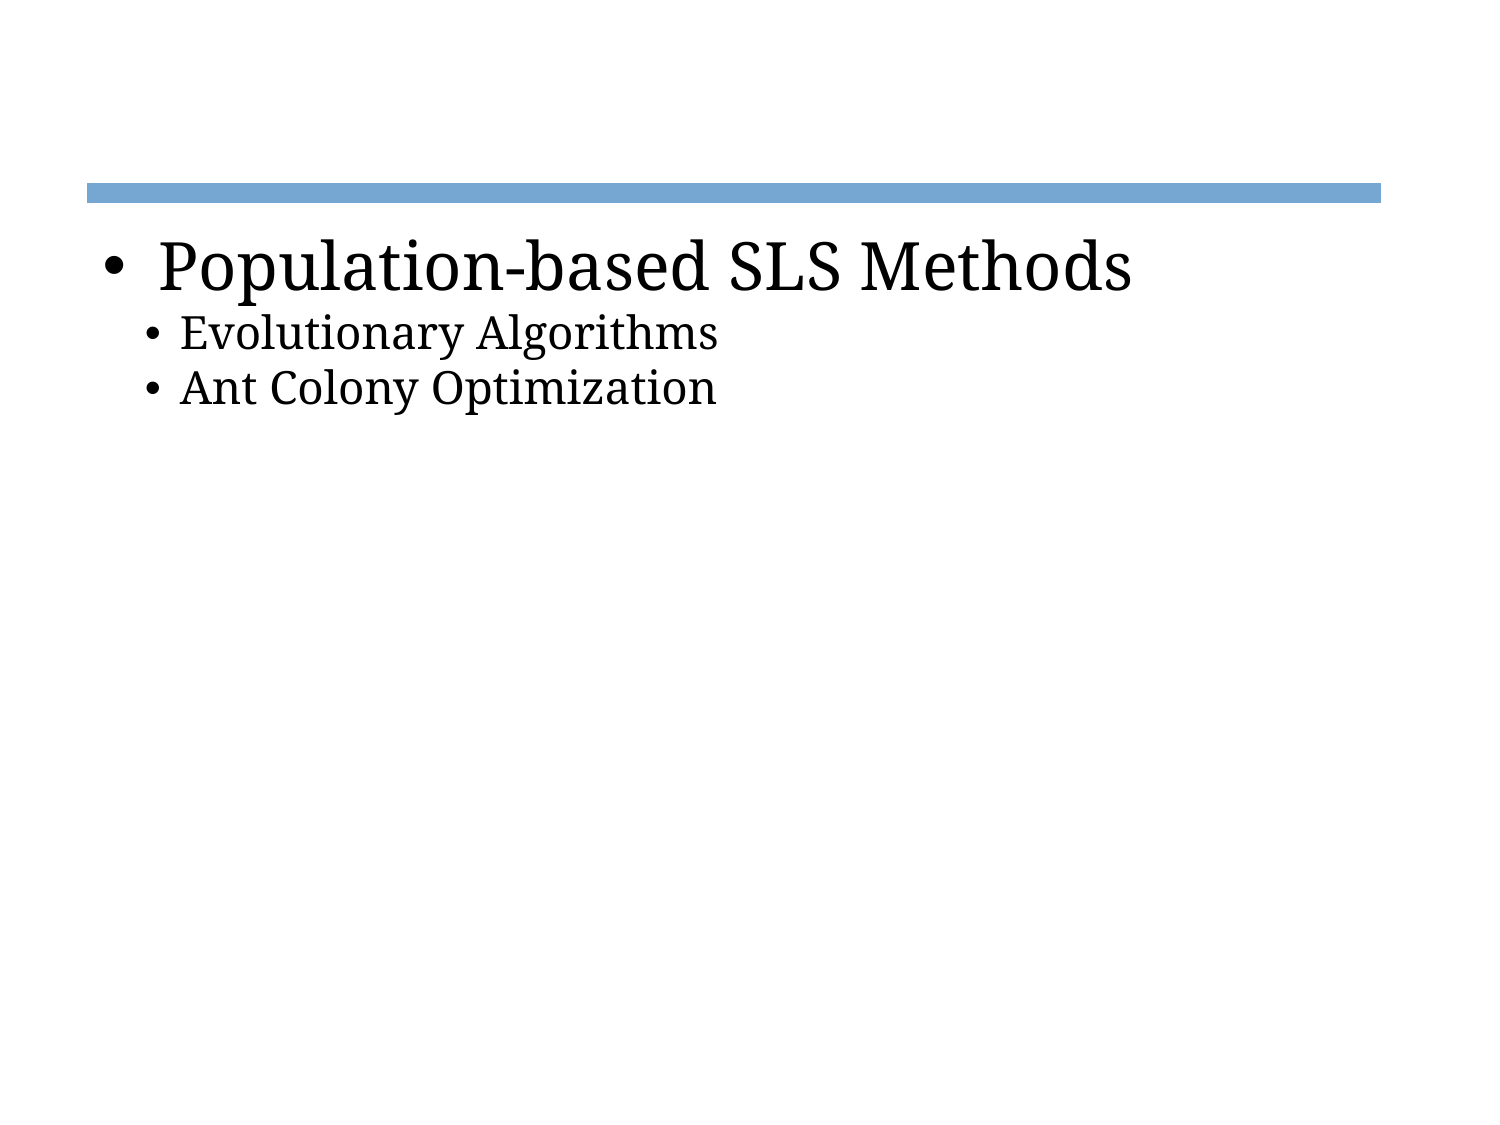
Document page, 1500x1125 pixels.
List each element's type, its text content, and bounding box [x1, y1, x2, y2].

list Population-based SLS Methods Evolutionary Algorithms Ant Colony Optimization [87, 224, 1397, 1014]
